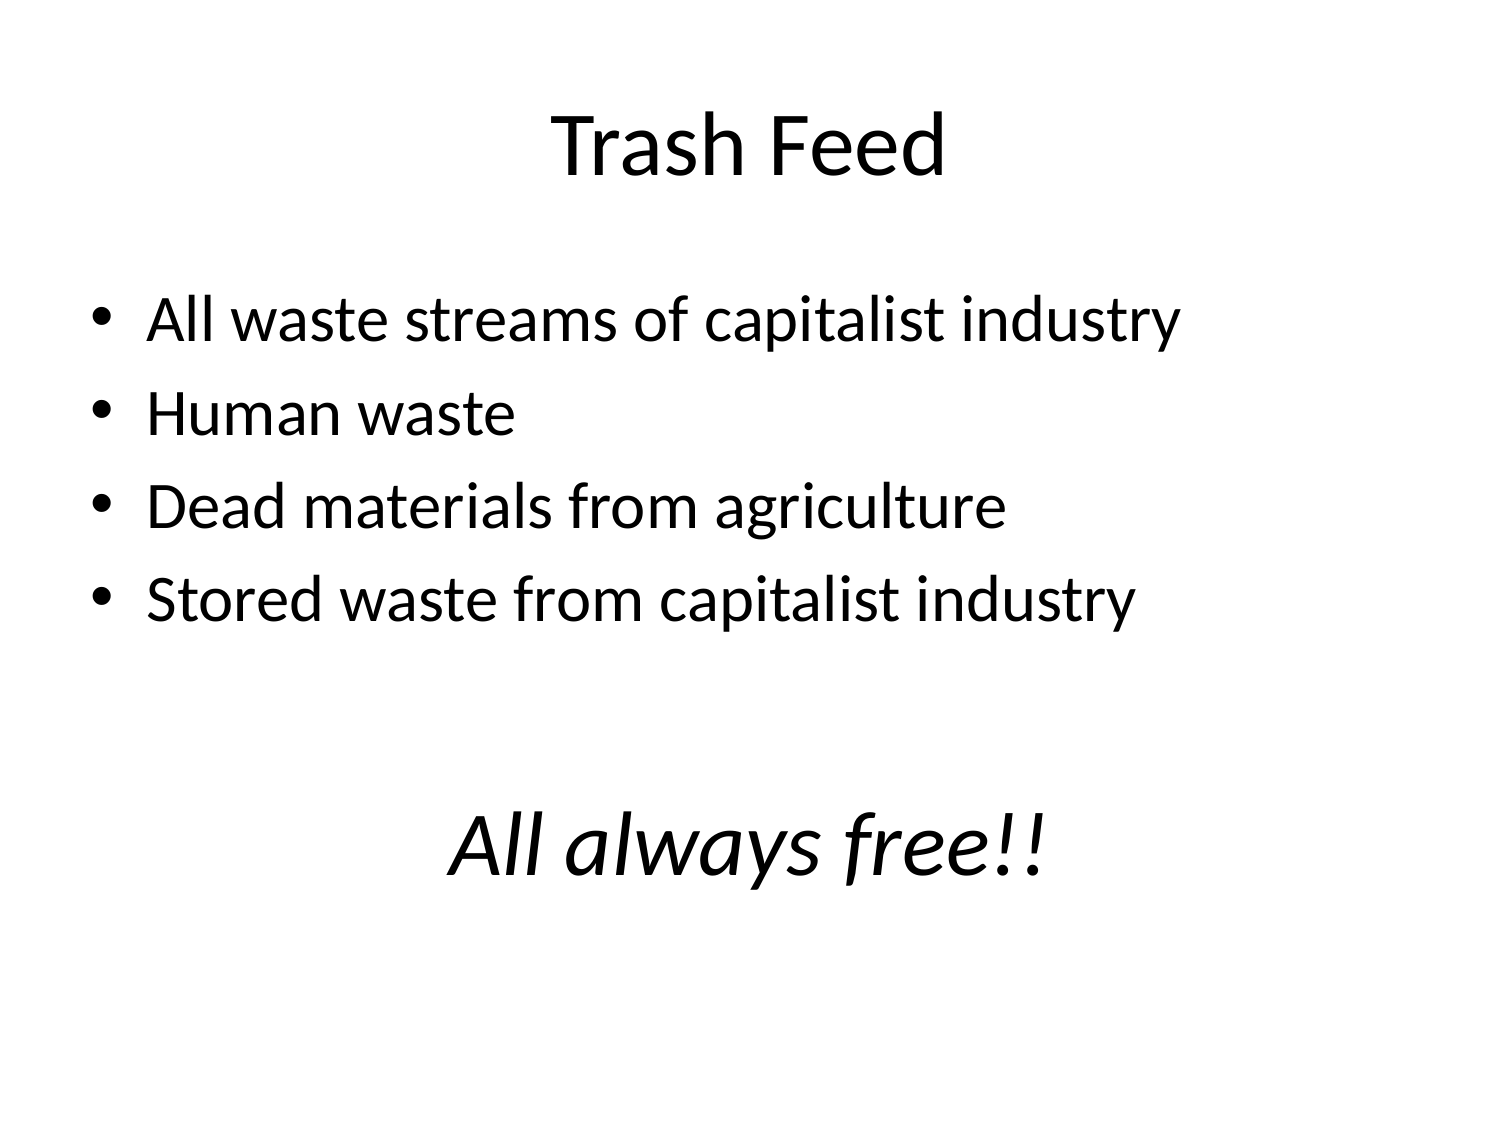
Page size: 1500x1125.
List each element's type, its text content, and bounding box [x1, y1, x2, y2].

text_box All always free!! [74, 744, 1425, 933]
list All waste streams of capitalist industry Human waste Dead materials from agriculture Stored waste from capitalist industry [75, 267, 1425, 687]
title Trash Feed [75, 45, 1425, 233]
